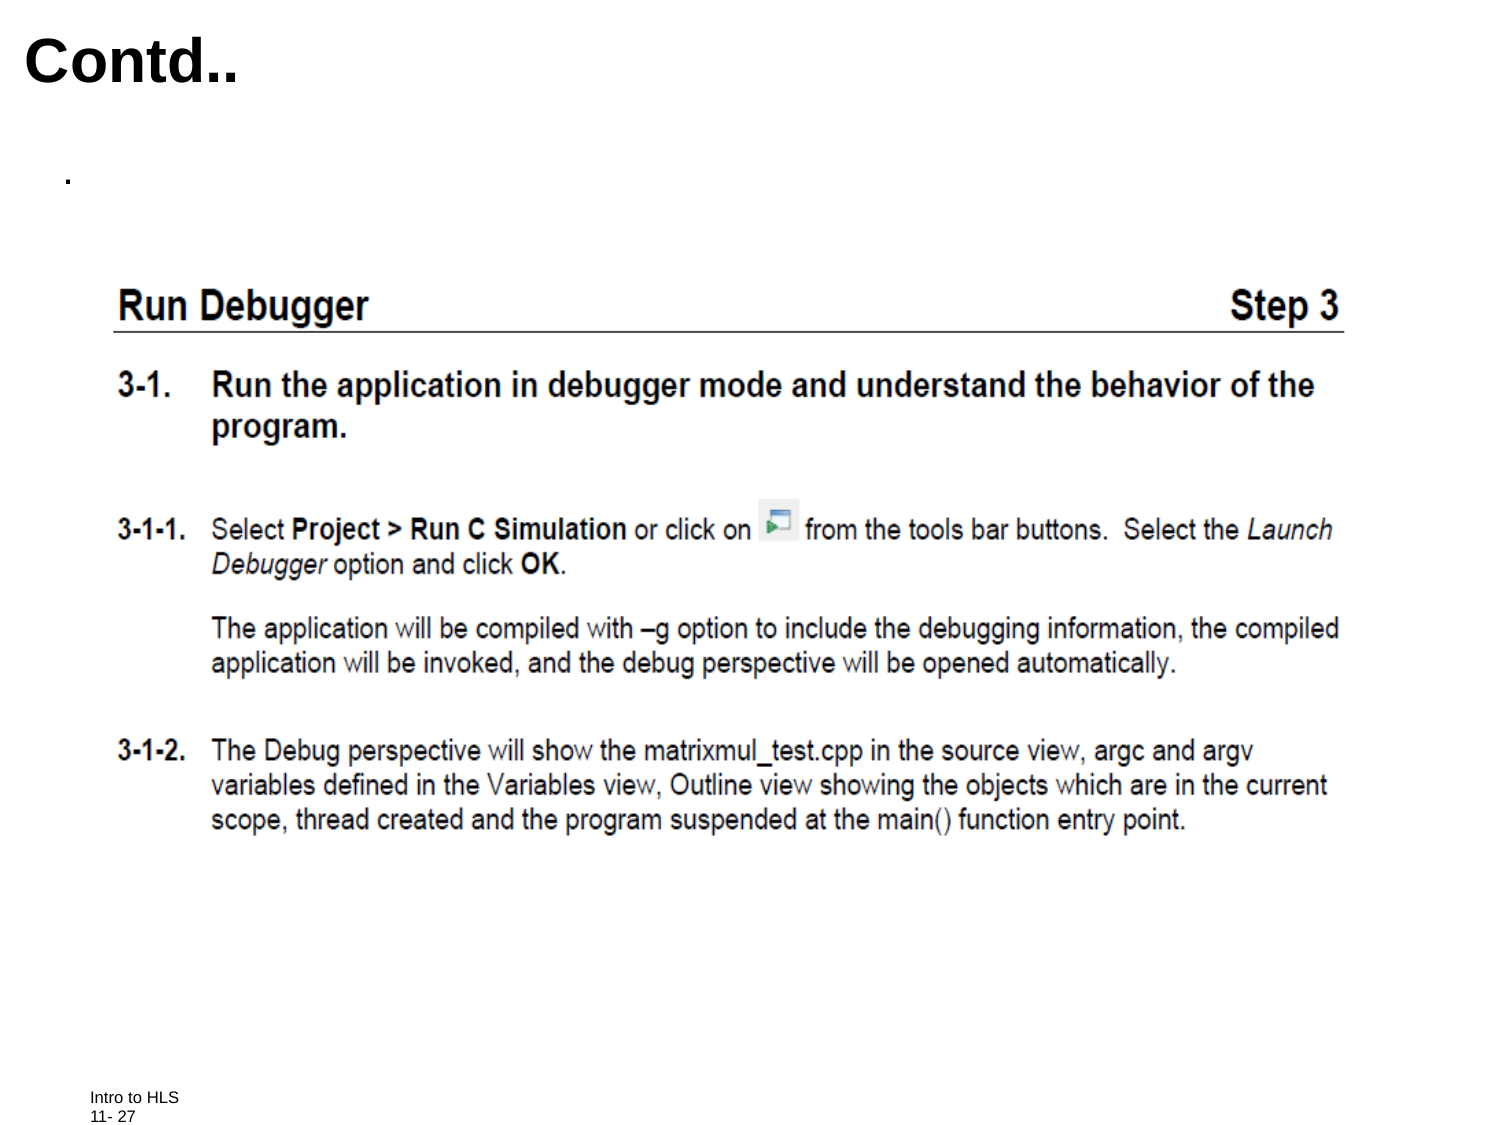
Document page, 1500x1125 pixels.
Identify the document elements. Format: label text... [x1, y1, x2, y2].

slide_number Intro to HLS 11- 27 [74, 1078, 213, 1120]
title Contd.. [24, 12, 1426, 76]
picture [74, 250, 1413, 875]
list . [62, 137, 1426, 725]
